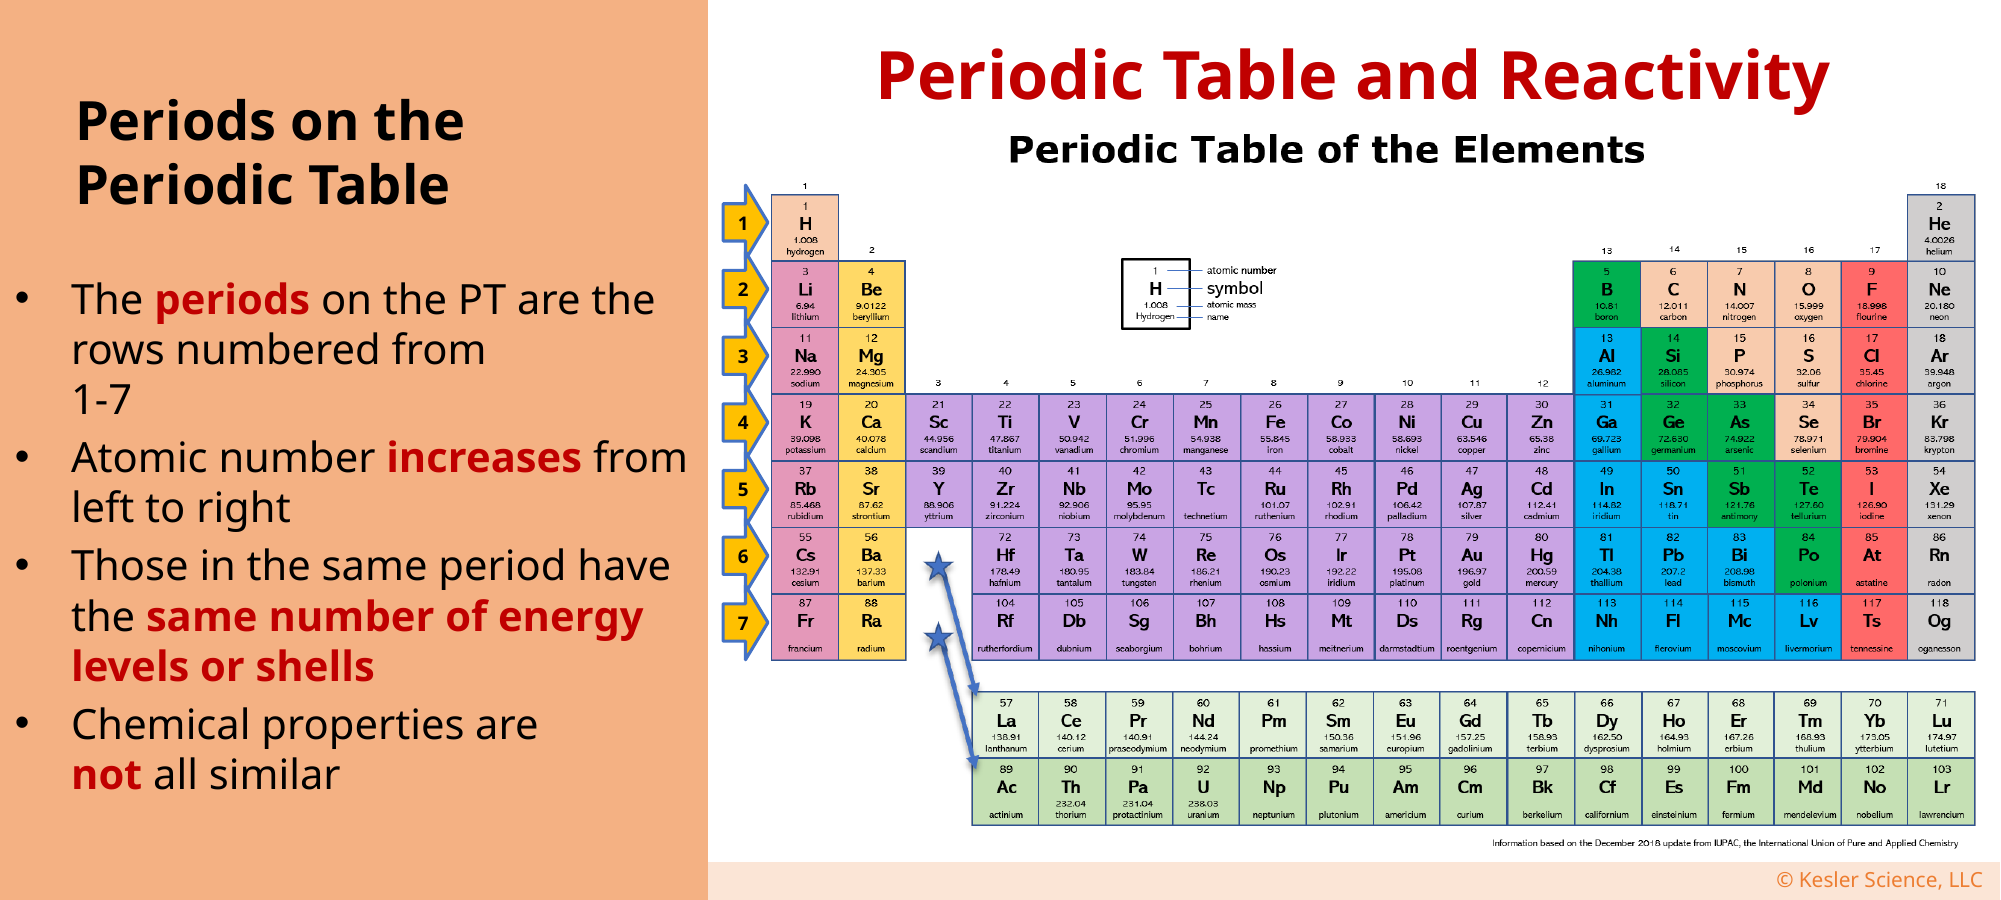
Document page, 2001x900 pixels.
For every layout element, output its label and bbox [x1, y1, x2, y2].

picture [742, 113, 1984, 854]
